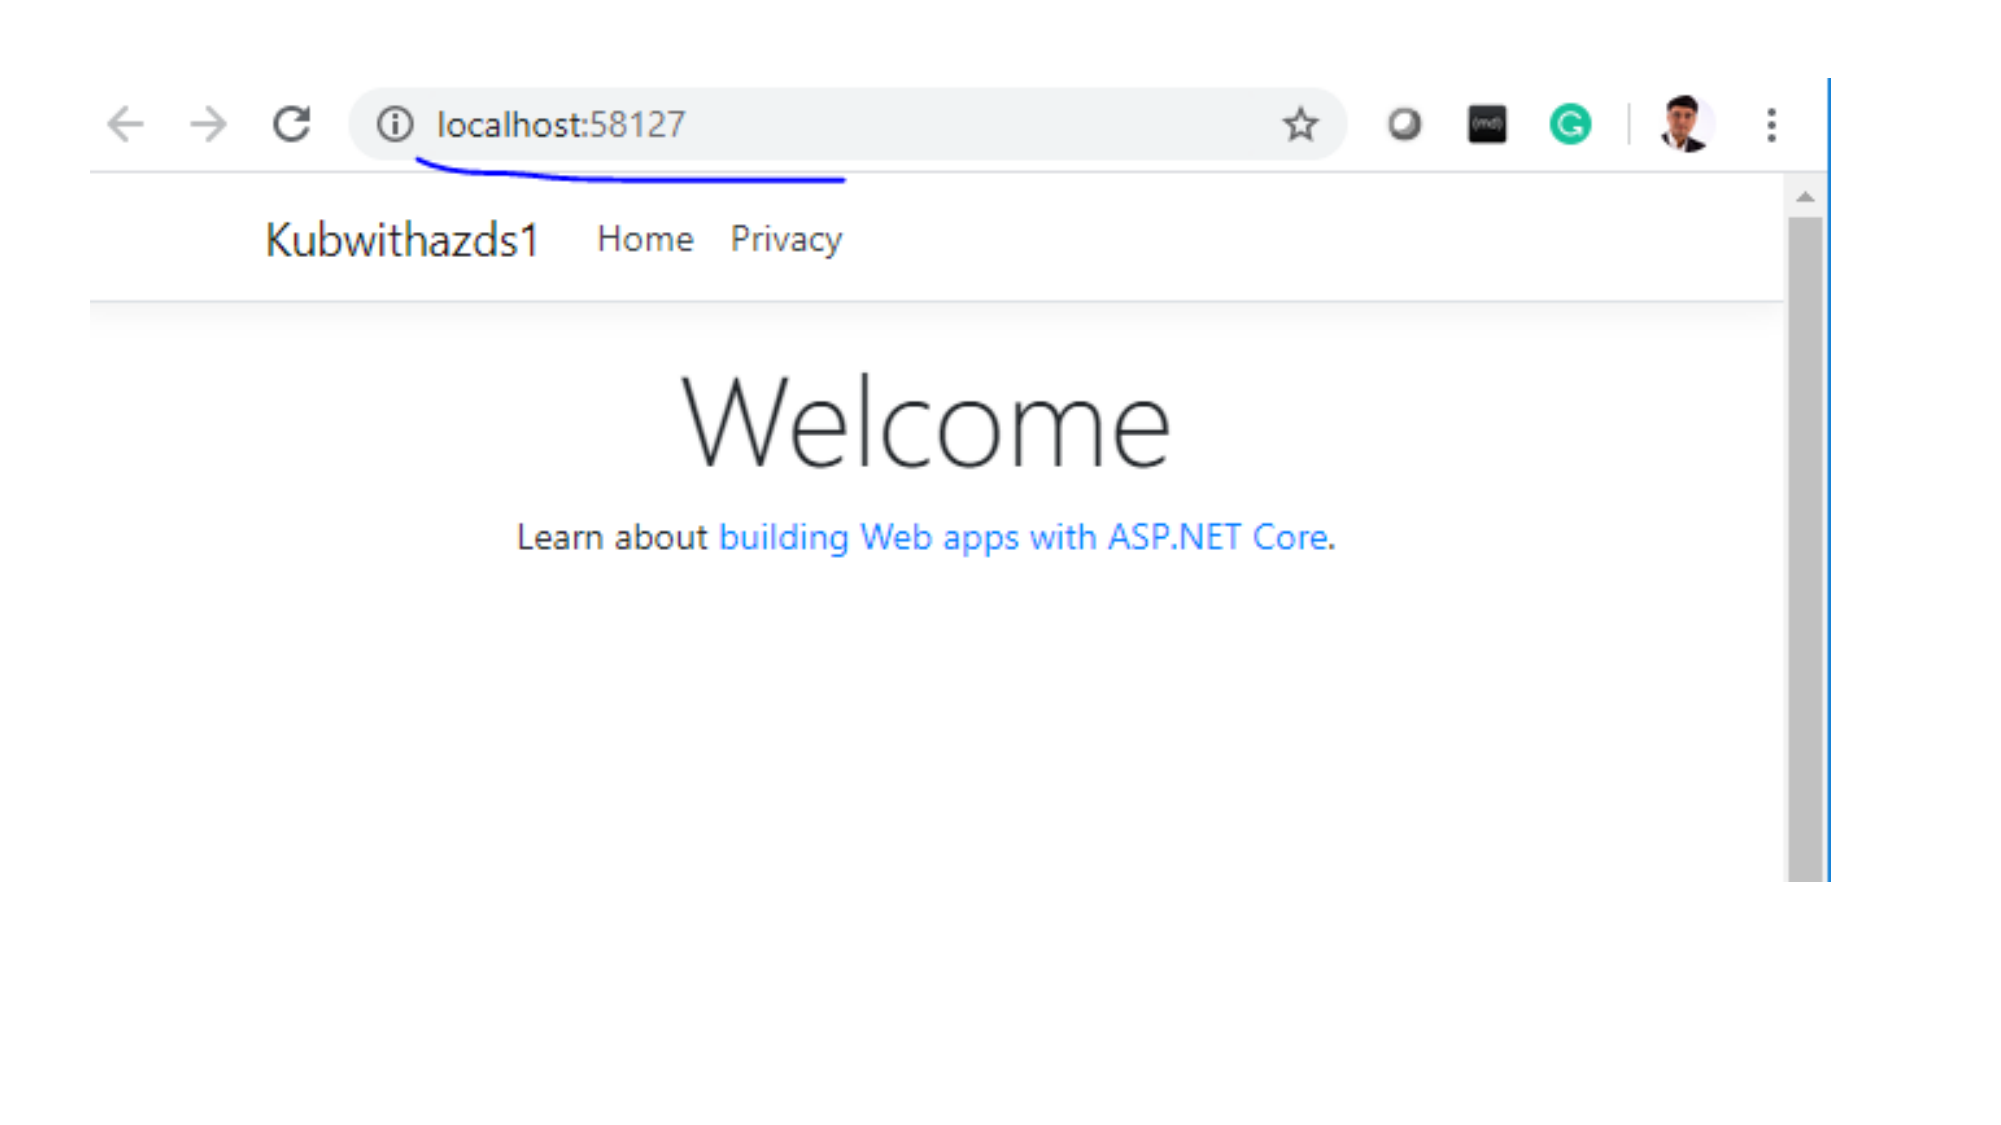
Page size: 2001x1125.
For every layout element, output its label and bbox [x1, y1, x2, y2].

picture [90, 78, 1831, 883]
